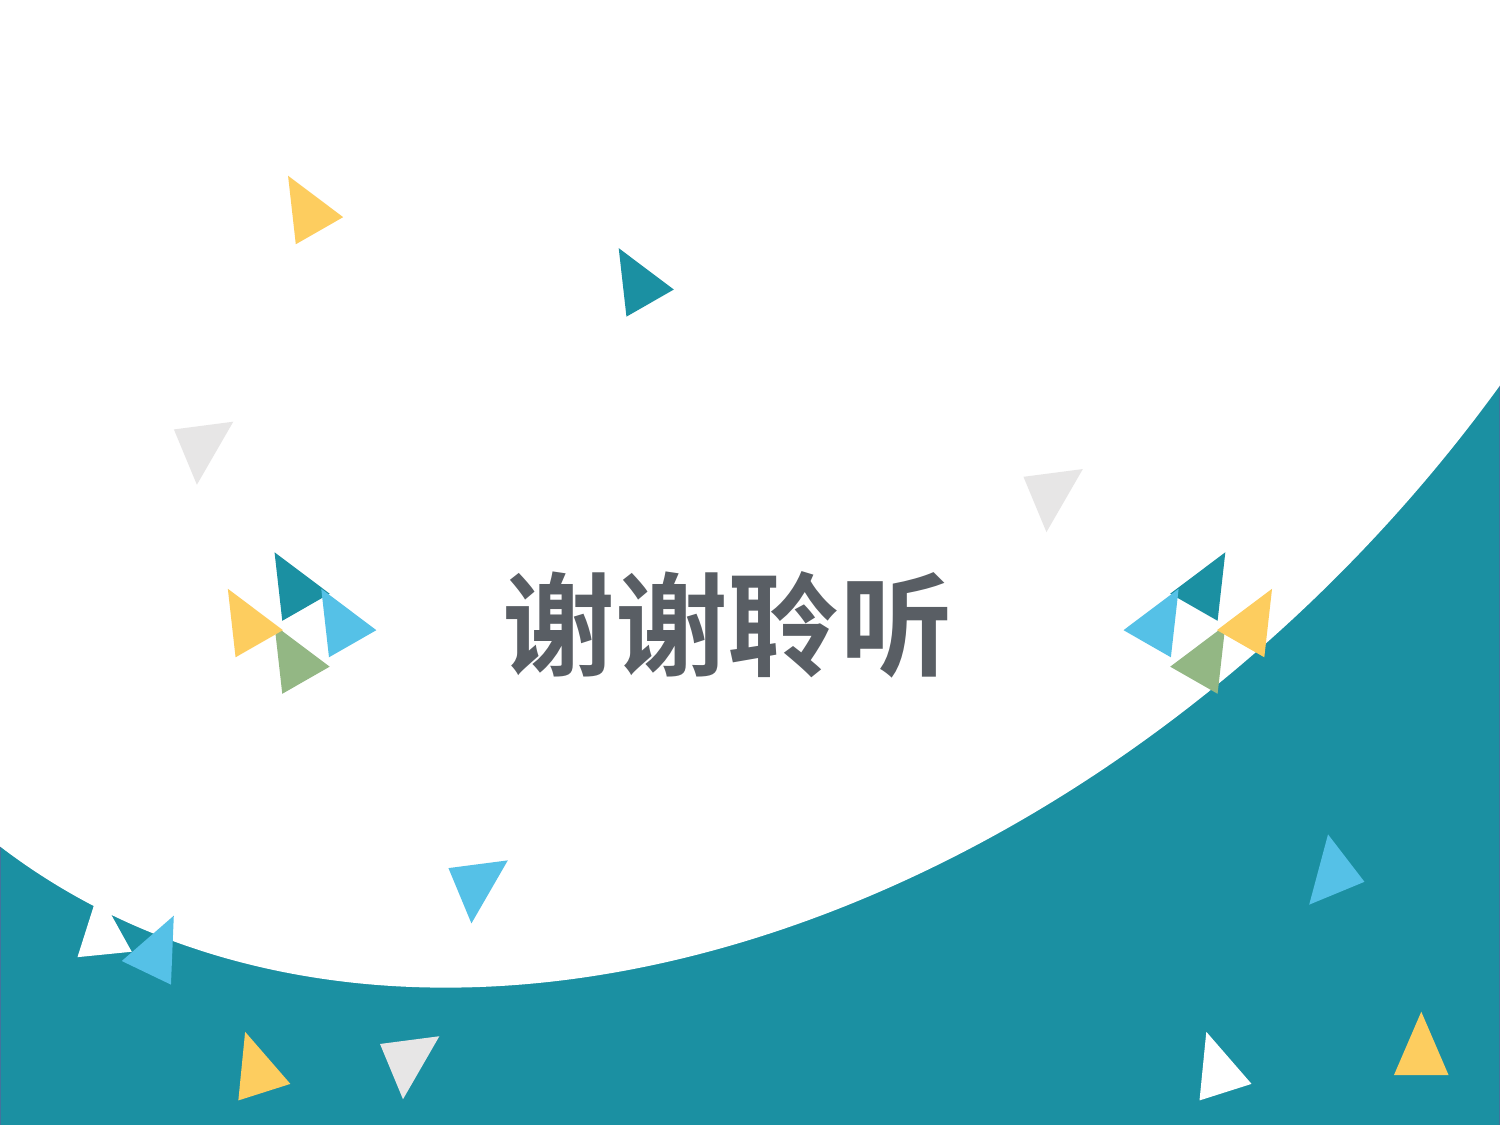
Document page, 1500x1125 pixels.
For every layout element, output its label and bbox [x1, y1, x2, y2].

text_box [0, 0, 1500, 1125]
text_box [216, 548, 365, 685]
text_box [1135, 548, 1284, 685]
